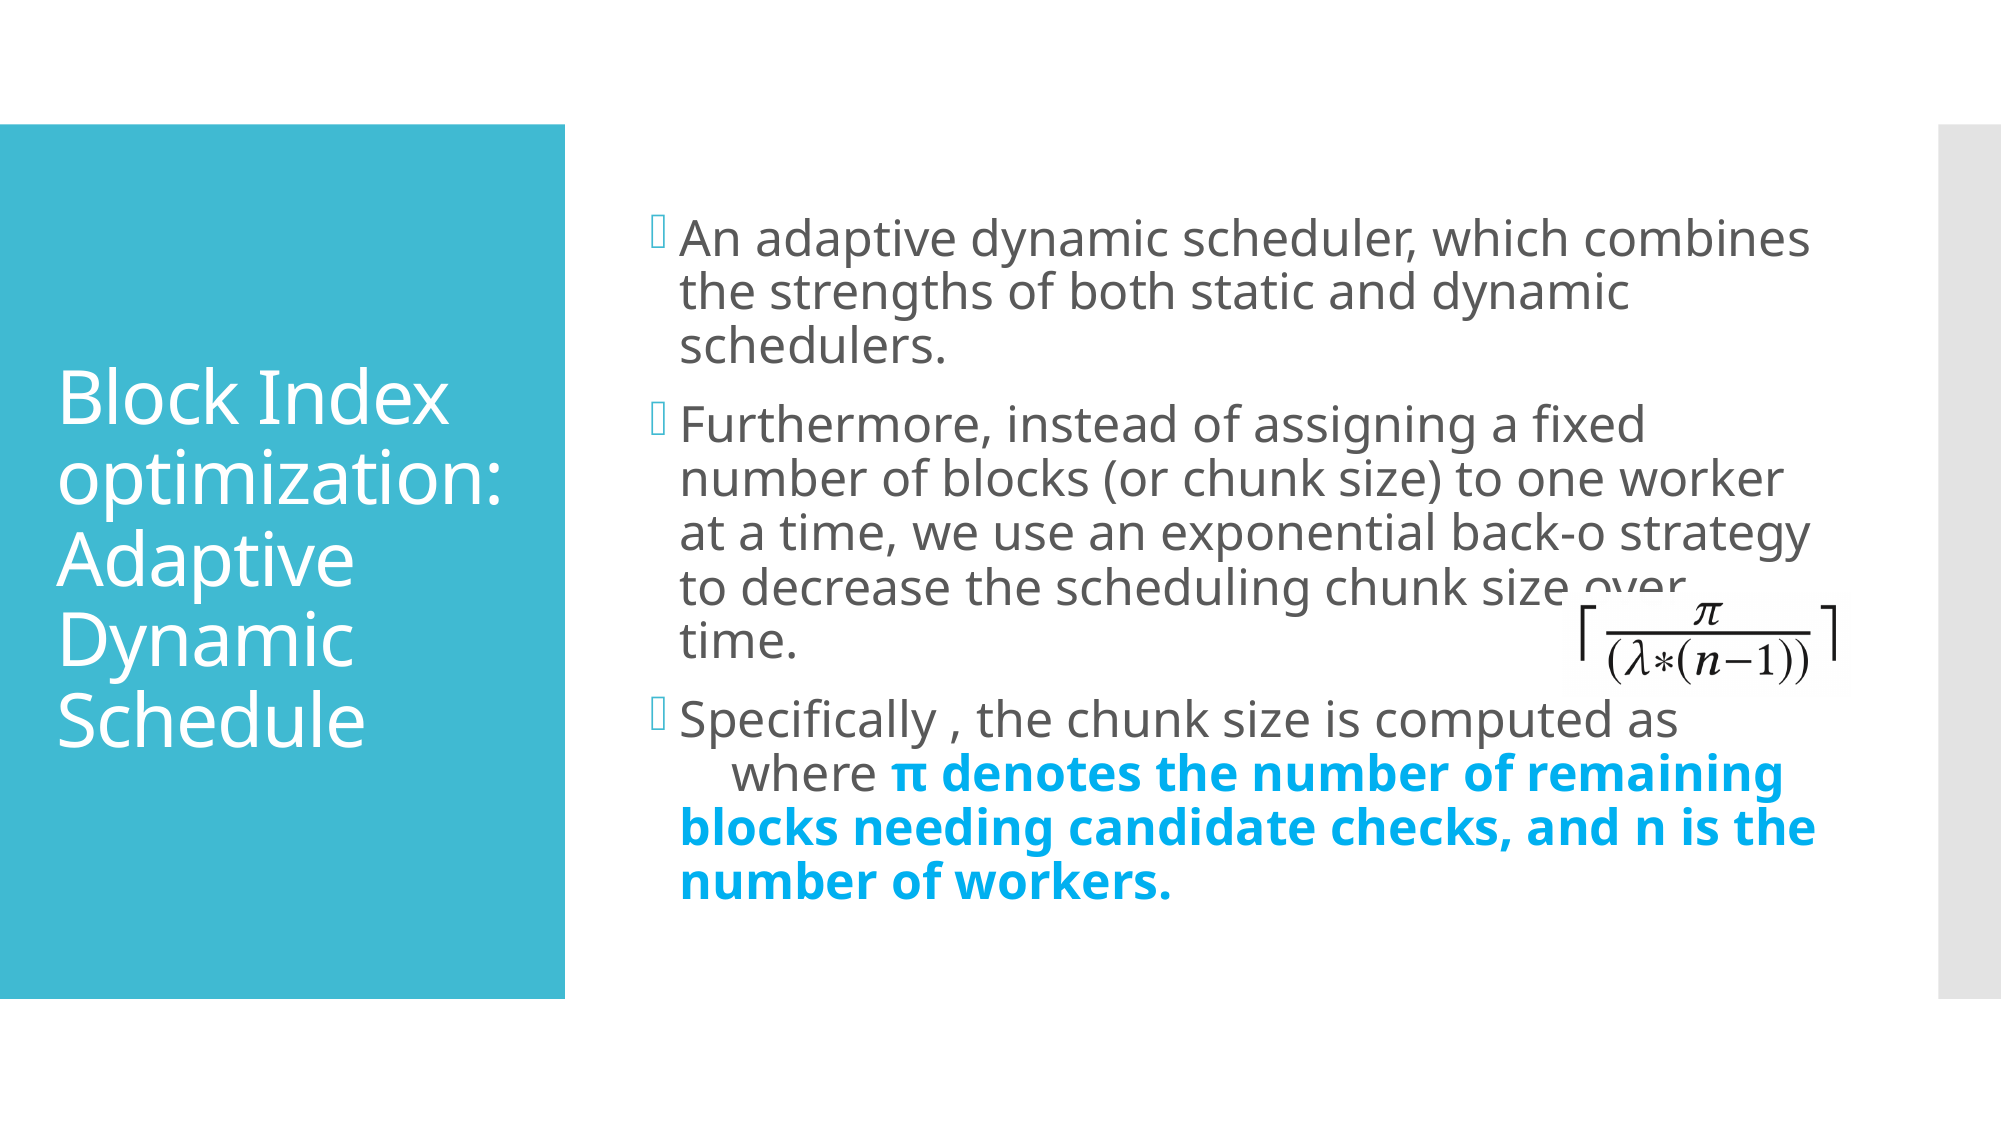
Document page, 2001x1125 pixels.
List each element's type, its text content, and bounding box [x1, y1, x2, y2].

picture [1562, 592, 1851, 697]
list An adaptive dynamic scheduler, which combines the strengths of both static and dynamic schedulers. Furthermore, instead of assigning a fixed number of blocks (or chunk size) to one worker at a time, we use an exponential back-o strategy to decrease the scheduling chunk size over time. Specifically , the chunk size is computed as where π denotes the number of remaining blocks needing candidate checks, and n is the number of workers. [634, 141, 1835, 982]
title Block Index optimization: Adaptive Dynamic Schedule [41, 184, 525, 940]
